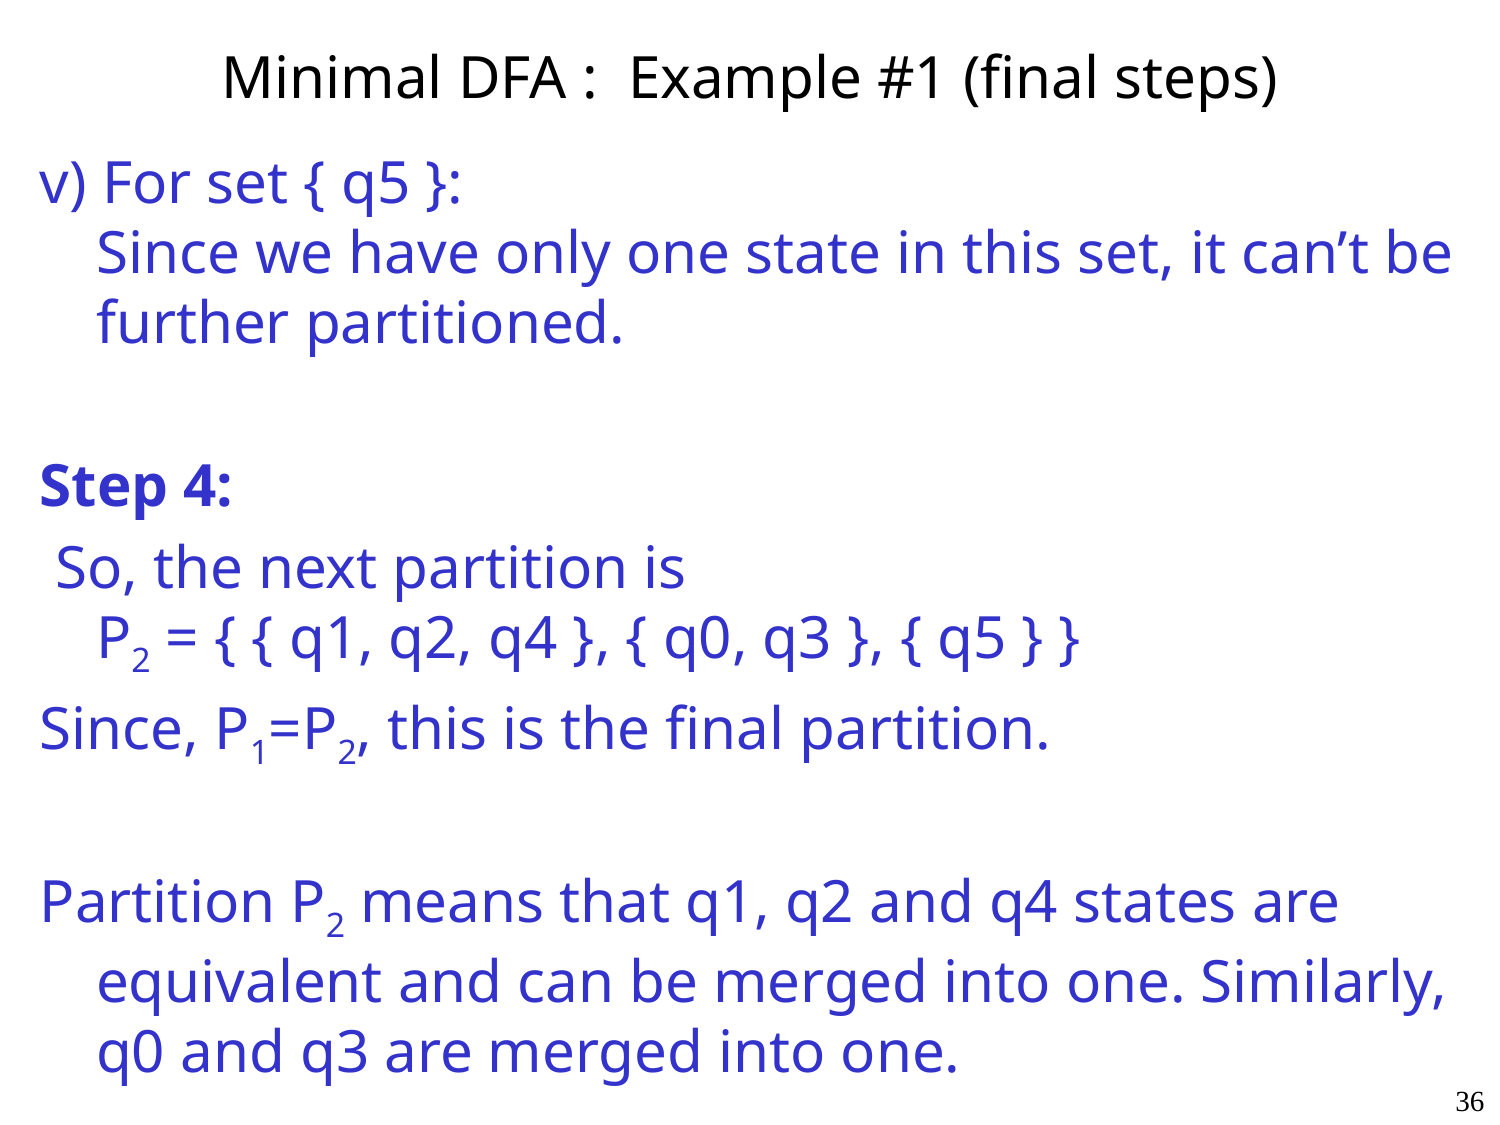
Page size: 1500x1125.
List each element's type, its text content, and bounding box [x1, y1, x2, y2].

title Minimal DFA : Example #1 (final steps) [24, 24, 1475, 125]
slide_number 36 [1187, 1074, 1500, 1125]
list v) For set { q5 }: Since we have only one state in this set, it can’t be further partitioned. Step 4: So, the next partition is P2 = { { q1, q2, q4 }, { q0, q3 }, { q5 } } Since, P1=P2, this is the final partition. Partition P2 means that q1, q2 and q4 states are equivalent and can be merged into one. Similarly, q0 and q3 are merged into one. The initial state is the merged state { q0, q3 } The final state is the merged state{ q1, q2, q4 } [24, 137, 1475, 1038]
